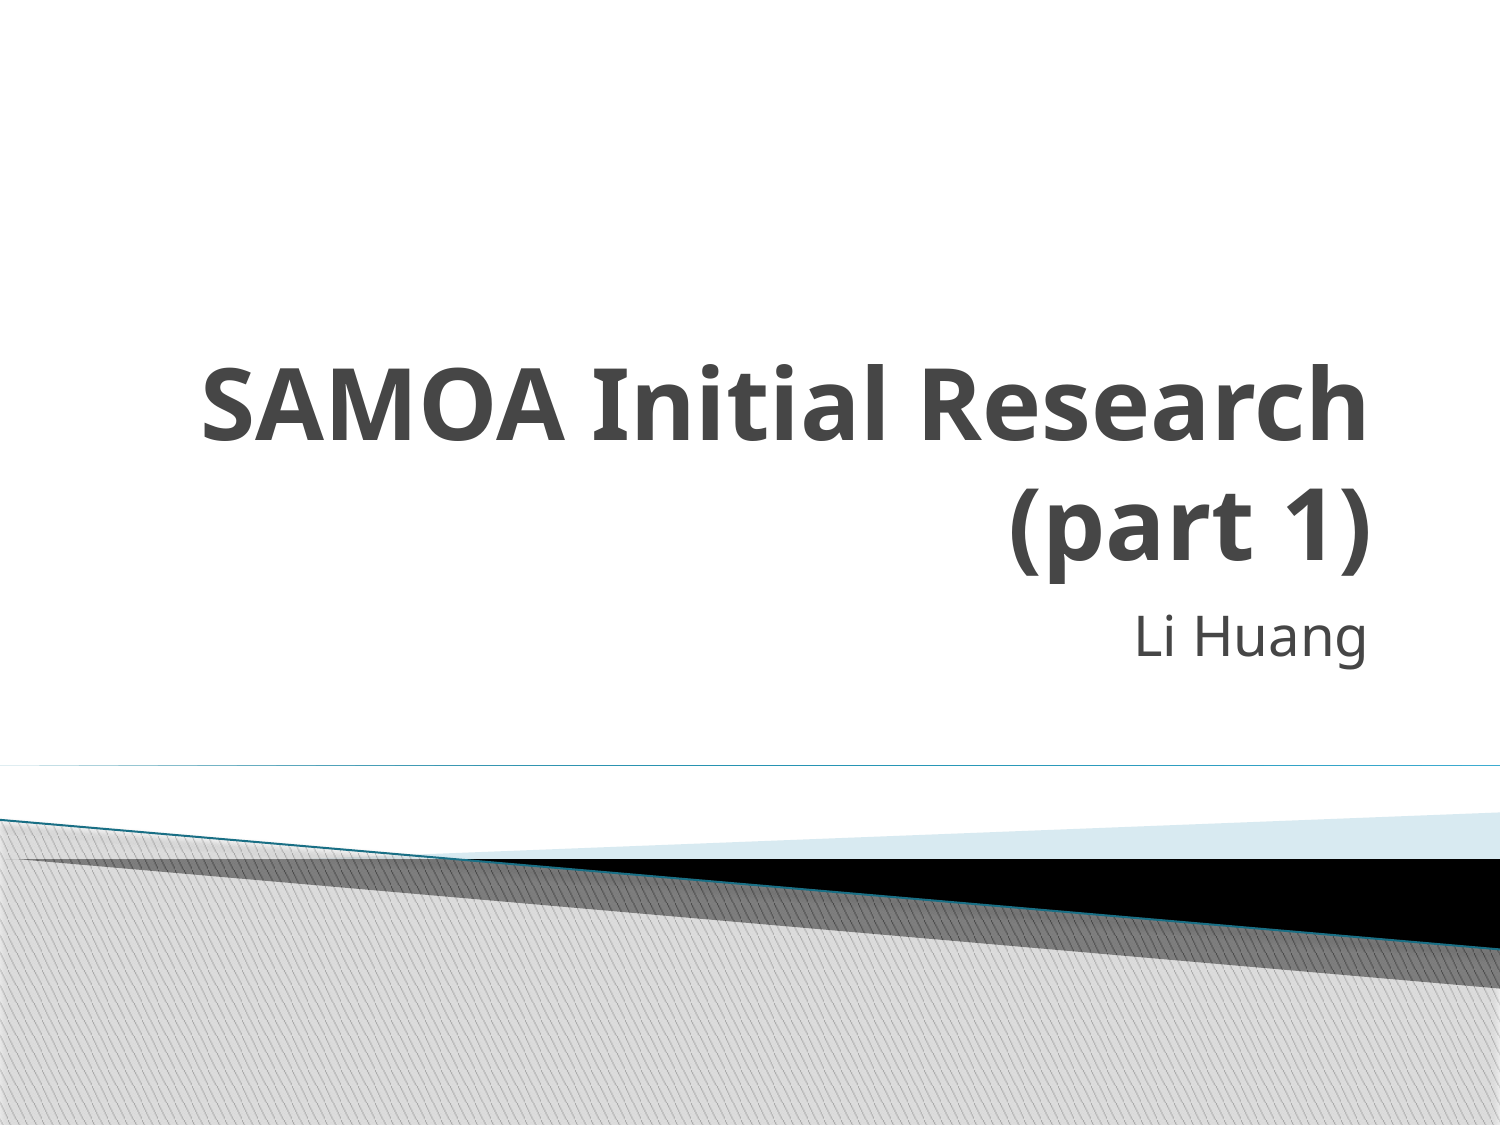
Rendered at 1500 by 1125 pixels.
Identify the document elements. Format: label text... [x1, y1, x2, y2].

subtitle Li Huang [112, 592, 1388, 790]
picture [5, 859, 1500, 989]
title SAMOA Initial Research (part 1) [112, 287, 1388, 588]
